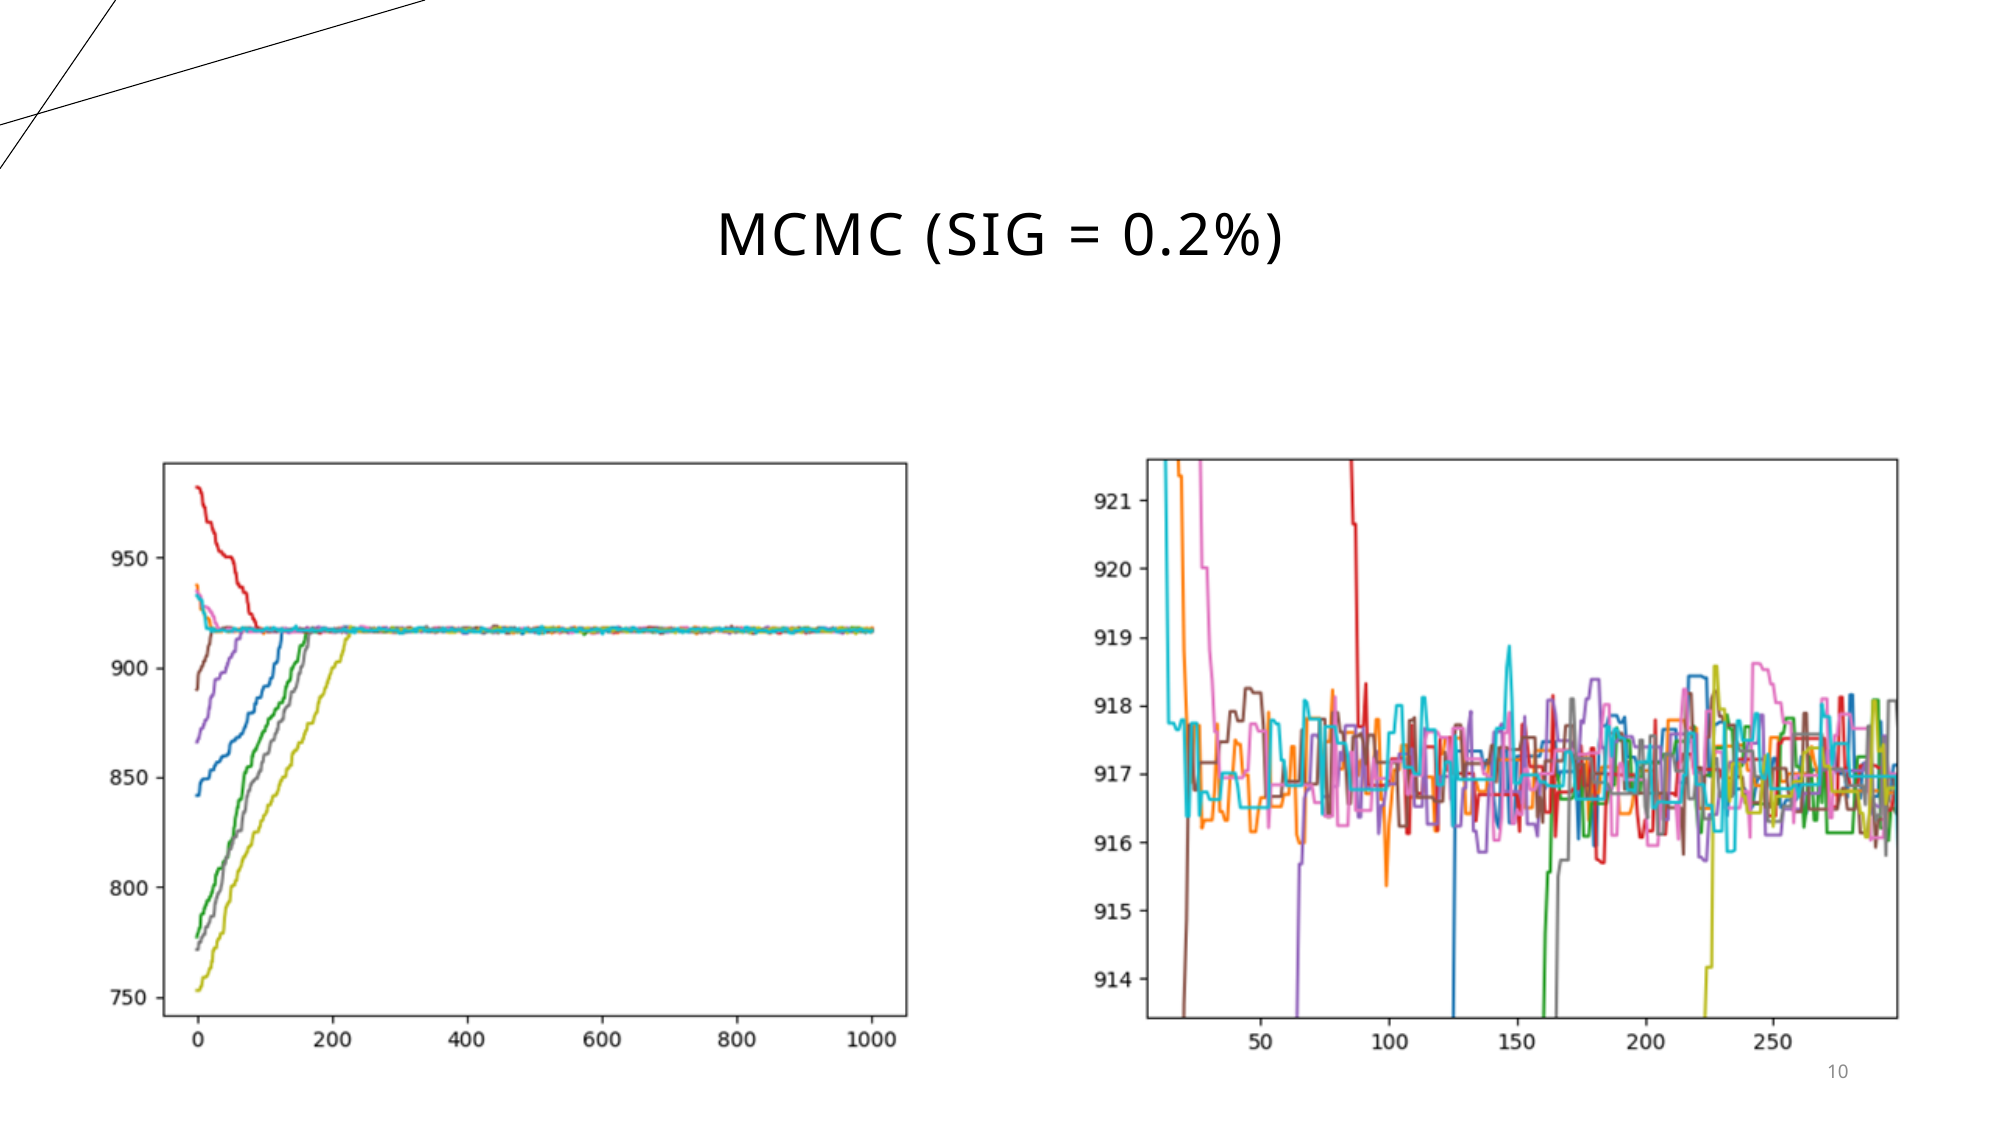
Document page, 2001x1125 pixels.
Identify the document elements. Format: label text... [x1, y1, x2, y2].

title MCMC (sig = 0.2%) [137, 57, 1863, 276]
slide_number 10 [1701, 1058, 1864, 1103]
picture [99, 451, 918, 1053]
picture [1085, 447, 1909, 1058]
